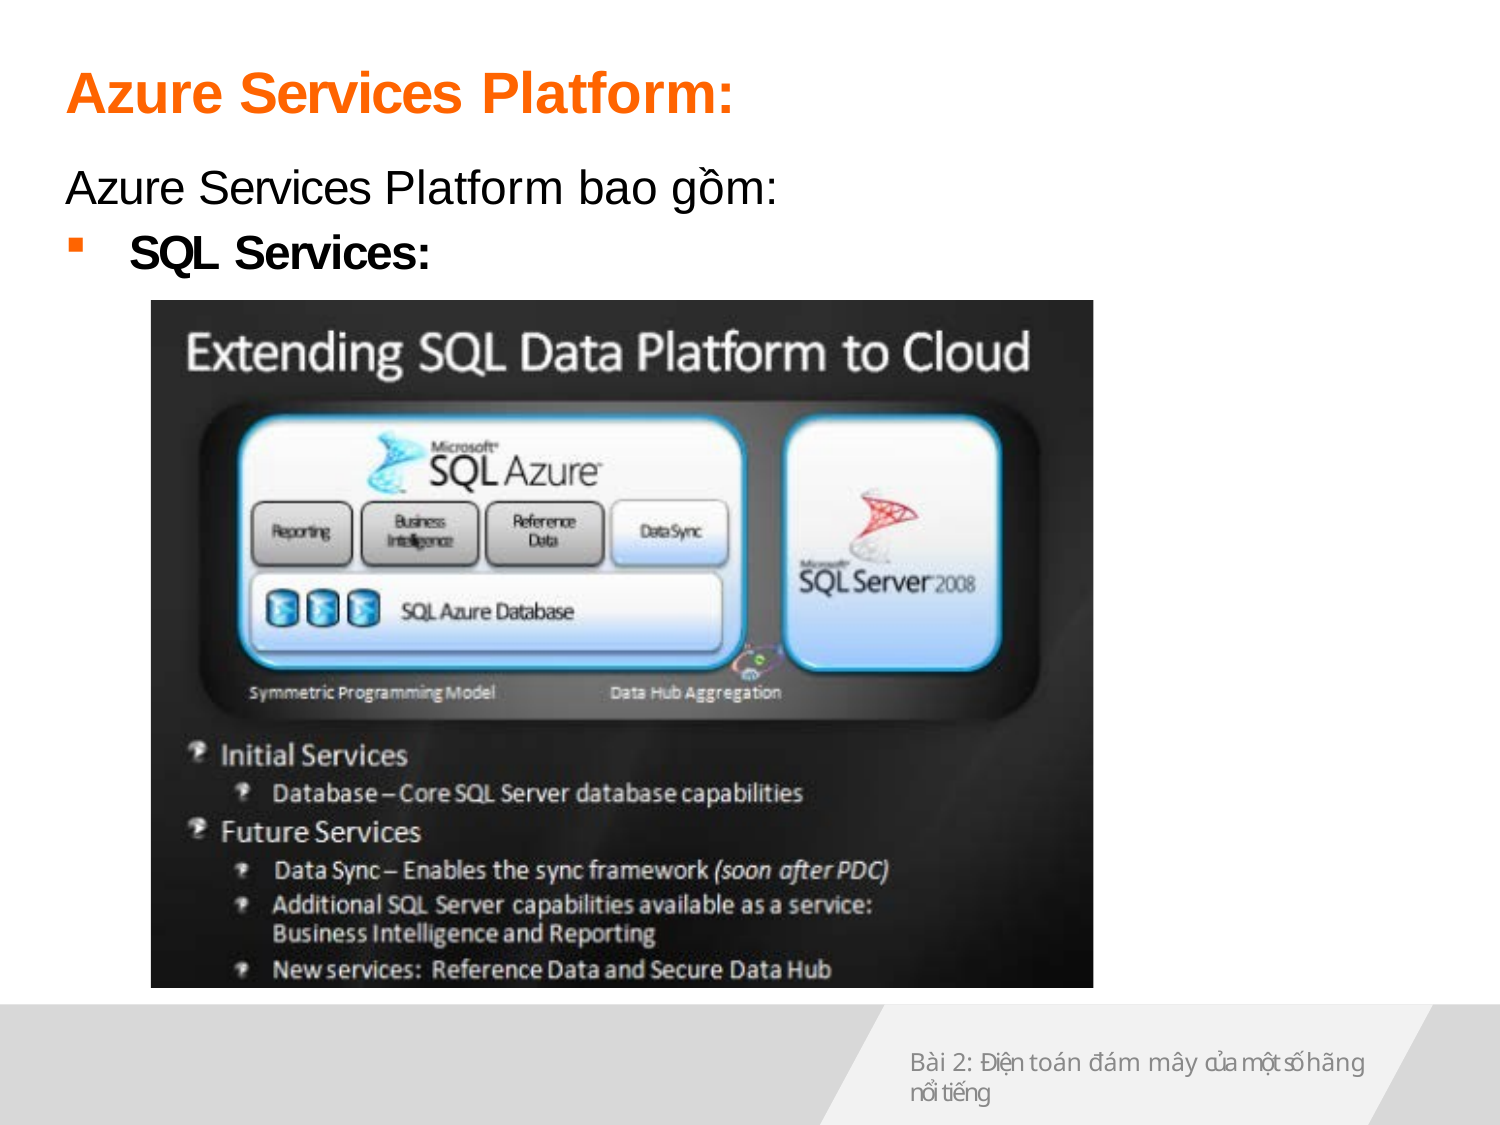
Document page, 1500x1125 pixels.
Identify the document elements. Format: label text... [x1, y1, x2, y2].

text_box Azure Services Platform bao gồm: SQL Services: [62, 145, 780, 280]
footer Bài 2: Điện toán đám mây của một số hãng nổi tiếng [907, 1044, 1394, 1125]
title Azure Services Platform: [62, 53, 739, 145]
text_box [150, 300, 1094, 988]
